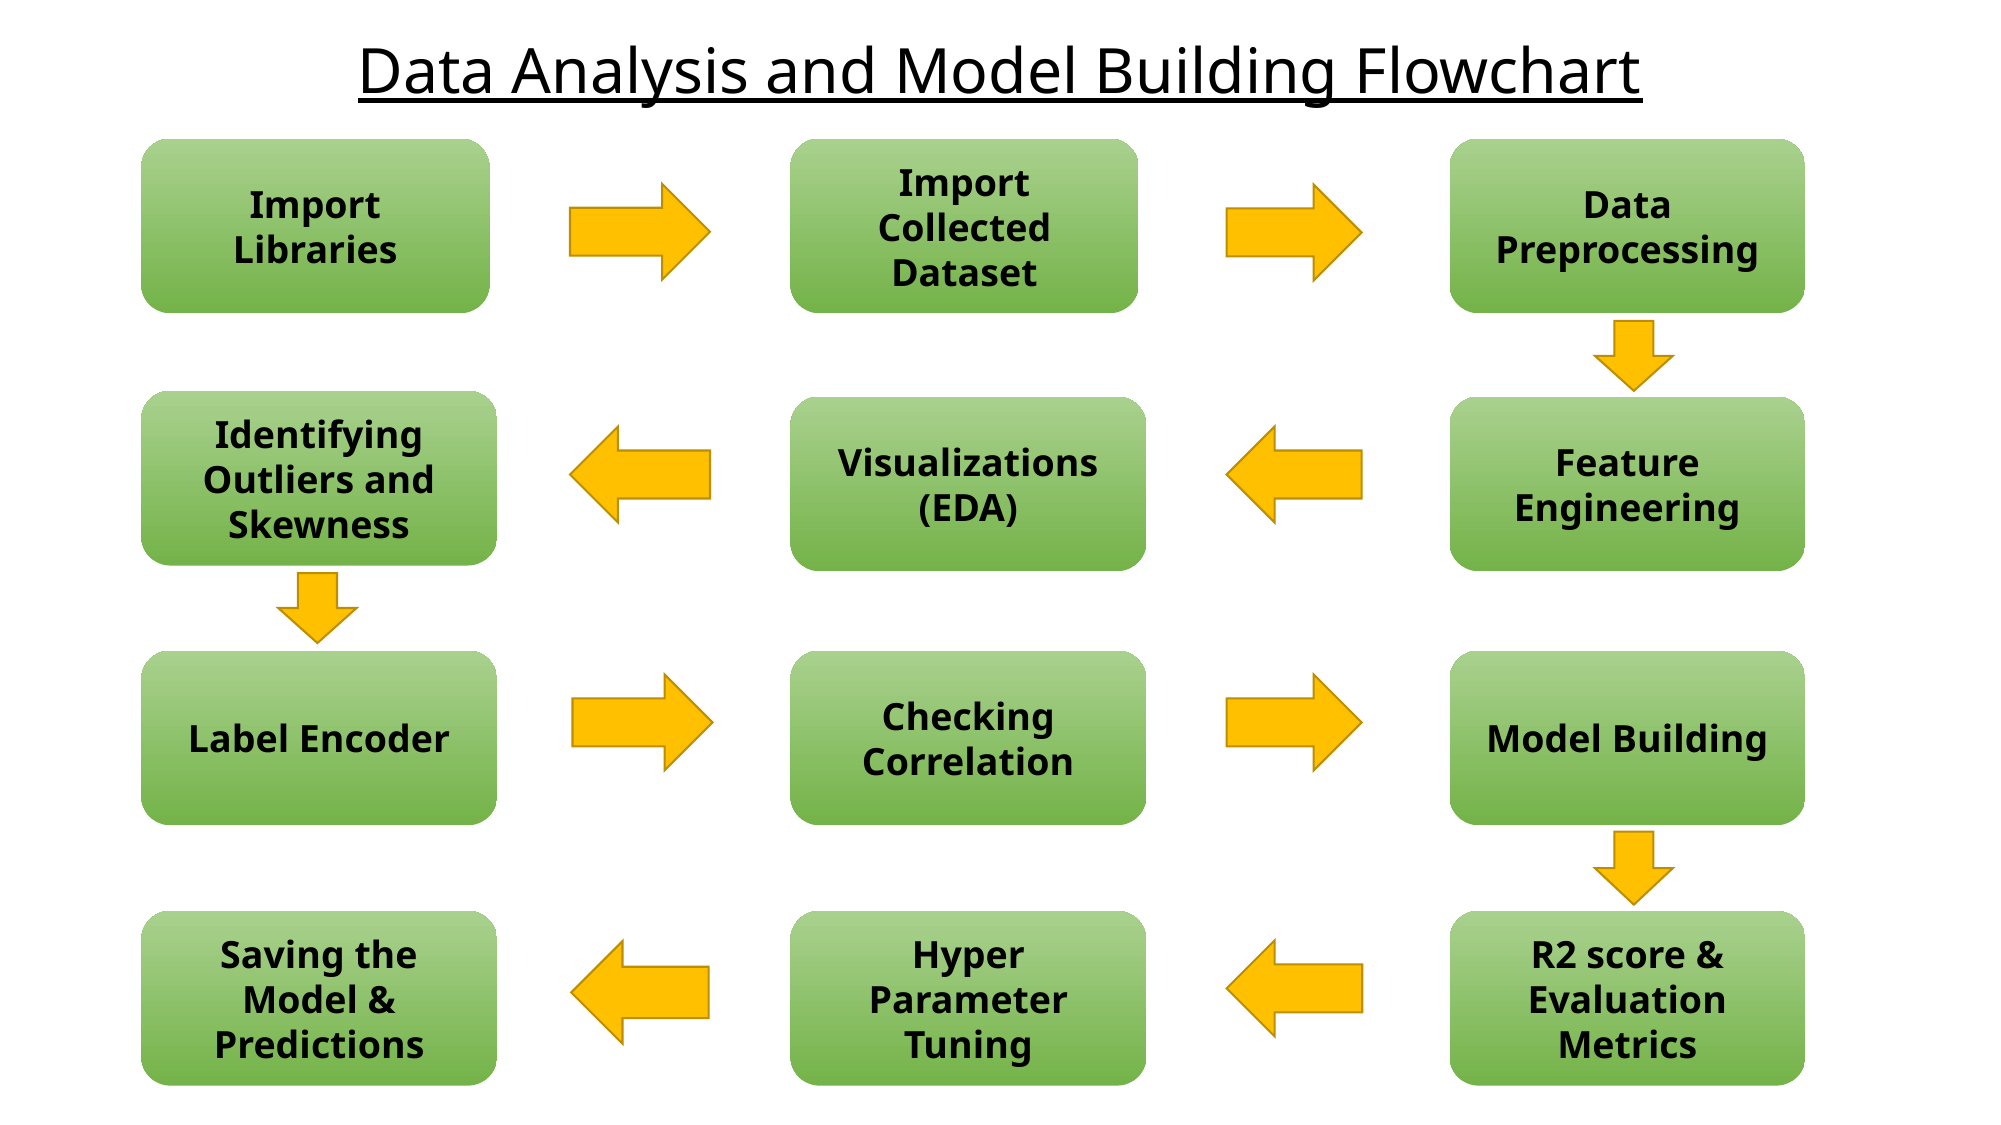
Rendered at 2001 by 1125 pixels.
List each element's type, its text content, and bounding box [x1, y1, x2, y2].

text_box Data Analysis and Model Building Flowchart [0, 23, 2000, 114]
text_box [1225, 424, 1363, 525]
text_box [1592, 319, 1676, 393]
text_box [568, 424, 712, 525]
text_box Saving the Model & Predictions [141, 910, 498, 1086]
text_box [1225, 671, 1364, 773]
text_box [1225, 181, 1364, 283]
text_box Import Libraries [141, 138, 490, 314]
text_box [1592, 830, 1676, 907]
text_box Label Encoder [141, 650, 498, 826]
text_box [569, 938, 710, 1047]
text_box [1225, 937, 1364, 1039]
text_box [568, 181, 712, 283]
text_box Model Building [1449, 650, 1806, 826]
text_box R2 score & Evaluation Metrics [1449, 910, 1806, 1086]
text_box Identifying Outliers and Skewness [141, 390, 498, 566]
text_box Hyper Parameter Tuning [790, 910, 1147, 1086]
text_box Data Preprocessing [1449, 138, 1806, 314]
text_box [275, 572, 360, 645]
text_box Visualizations (EDA) [790, 396, 1147, 572]
text_box [571, 671, 714, 773]
text_box Checking Correlation [790, 650, 1147, 826]
text_box Feature Engineering [1449, 396, 1806, 572]
text_box Import Collected Dataset [790, 138, 1139, 314]
